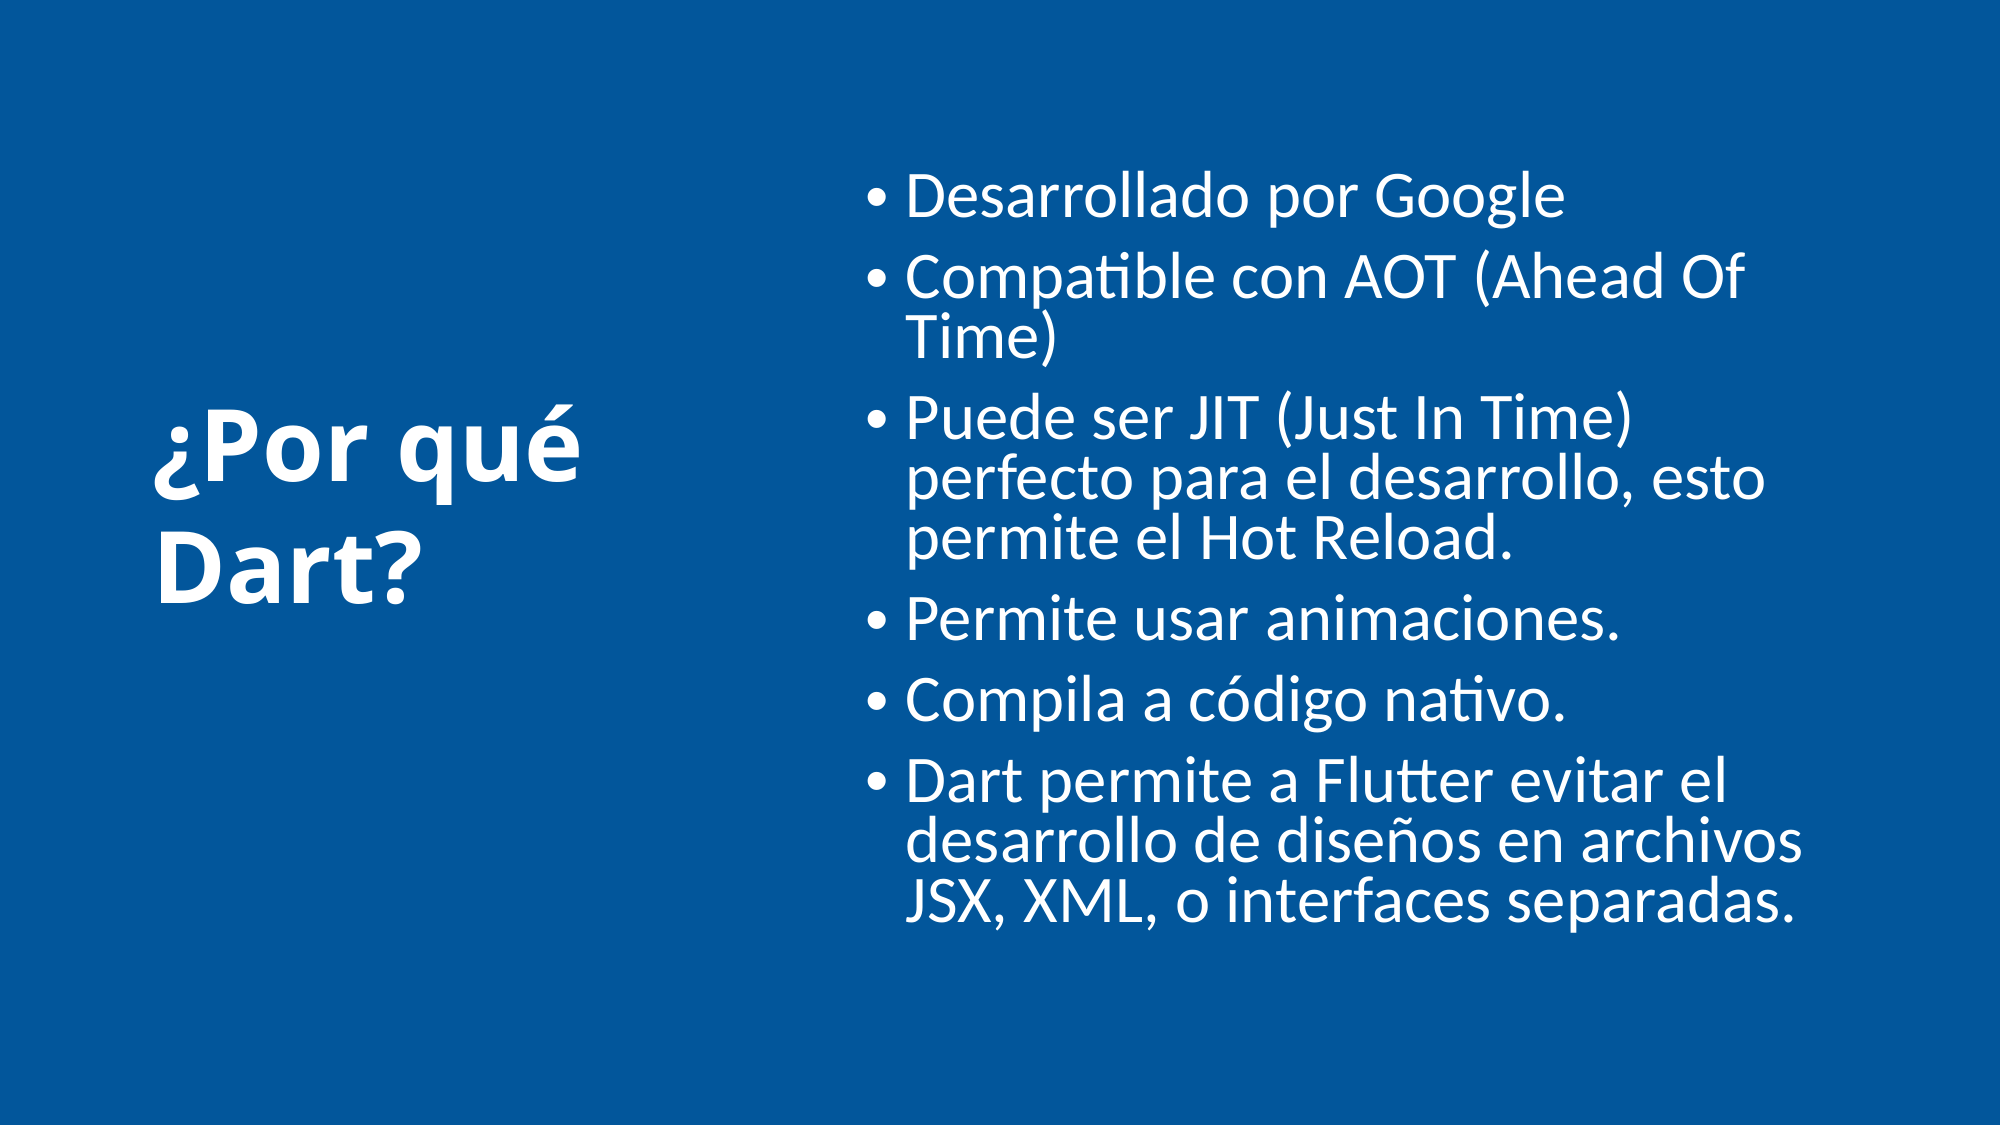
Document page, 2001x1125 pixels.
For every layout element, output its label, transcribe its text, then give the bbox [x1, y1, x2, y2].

title ¿Por qué Dart? [137, 373, 783, 636]
list Desarrollado por Google Compatible con AOT (Ahead Of Time) Puede ser JIT (Just In Time) perfecto para el desarrollo, esto permite el Hot Reload. Permite usar animaciones. Compila a código nativo. Dart permite a Flutter evitar el desarrollo de diseños en archivos JSX, XML, o interfaces separadas. [850, 161, 1863, 962]
